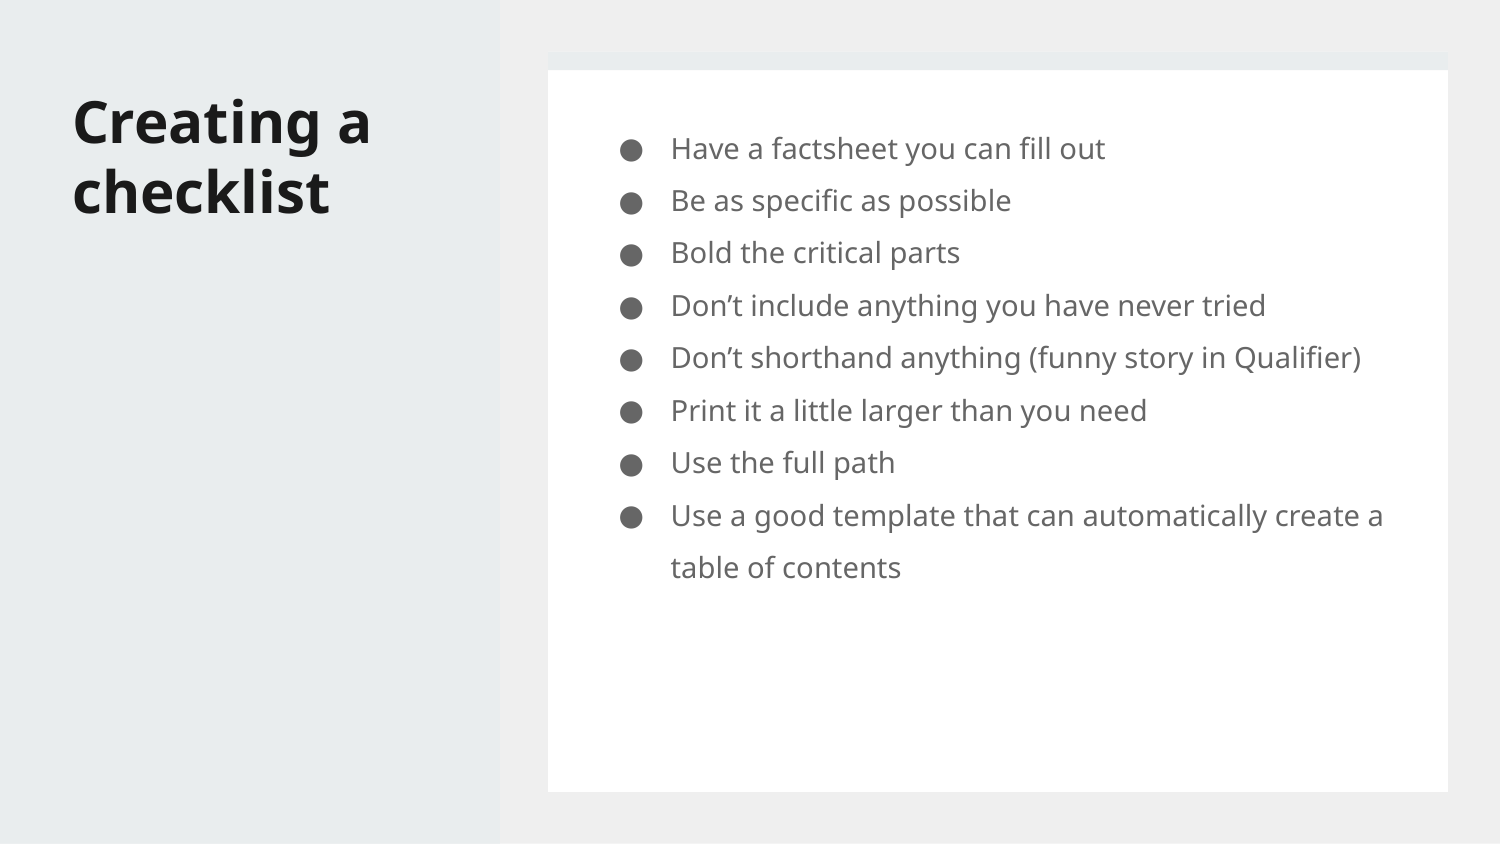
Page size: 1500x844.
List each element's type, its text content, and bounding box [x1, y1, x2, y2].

list Have a factsheet you can fill out Be as specific as possible Bold the critical parts Don’t include anything you have never tried Don’t shorthand anything (funny story in Qualifier) Print it a little larger than you need Use the full path Use a good template that can automatically create a table of contents [580, 97, 1416, 756]
title Creating a checklist [57, 70, 443, 792]
